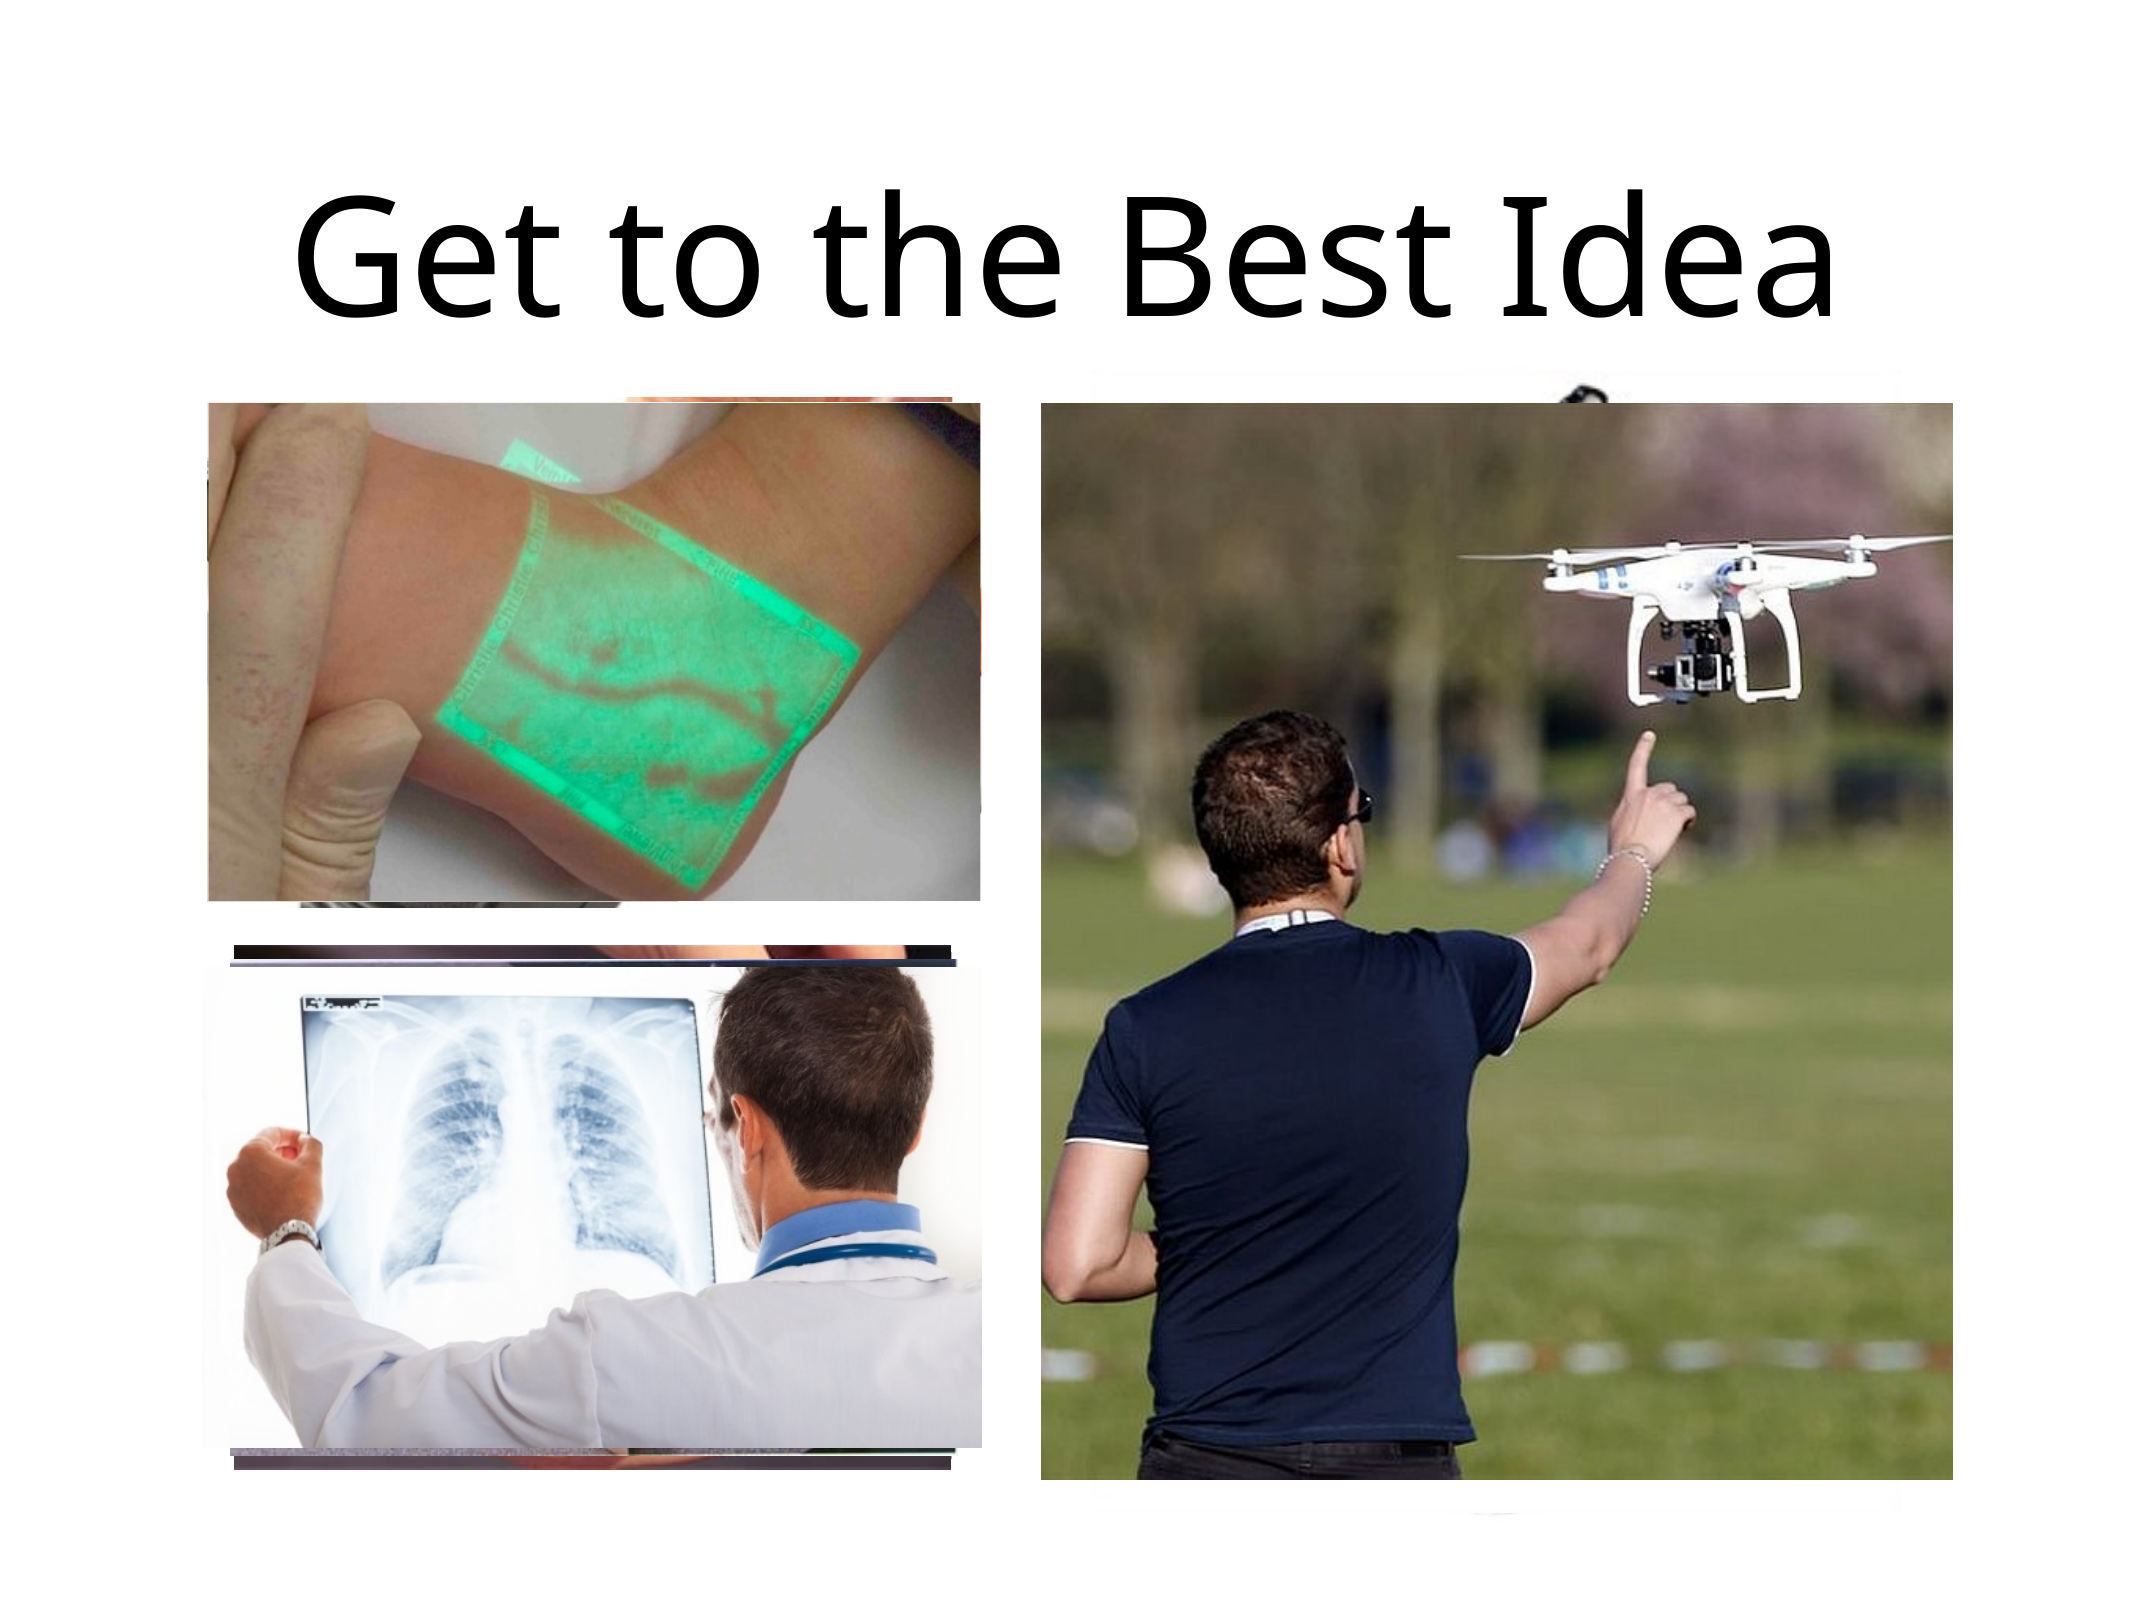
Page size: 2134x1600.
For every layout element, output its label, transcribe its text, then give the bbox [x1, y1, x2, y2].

picture [1041, 323, 1953, 1600]
picture [206, 396, 982, 908]
title Get to the Best Idea [155, 72, 1978, 428]
picture [202, 944, 983, 1471]
